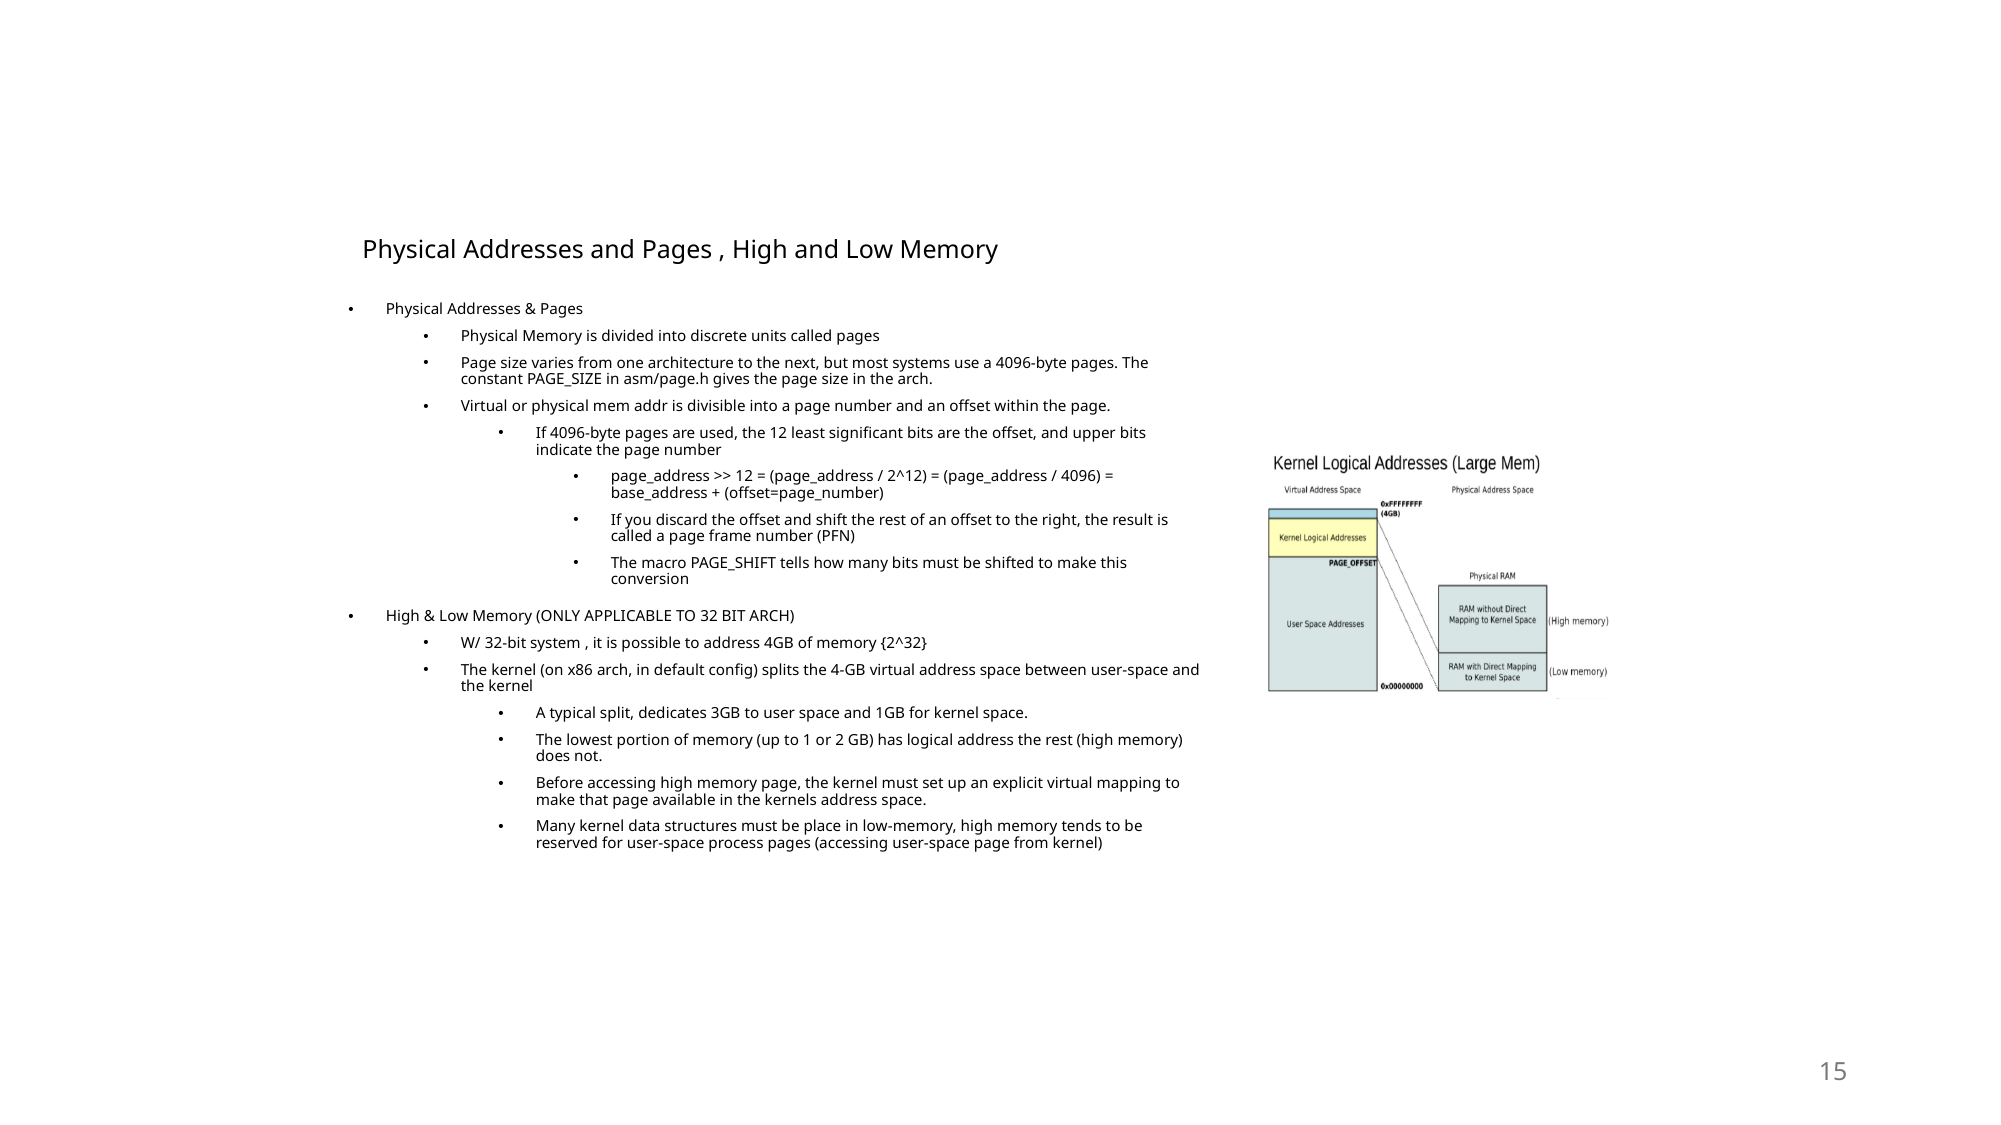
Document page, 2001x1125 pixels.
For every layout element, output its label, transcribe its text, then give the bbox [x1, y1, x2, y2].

list Physical Addresses & Pages Physical Memory is divided into discrete units called pages Page size varies from one architecture to the next, but most systems use a 4096-byte pages. The constant PAGE_SIZE in asm/page.h gives the page size in the arch. Virtual or physical mem addr is divisible into a page number and an offset within the page. If 4096-byte pages are used, the 12 least significant bits are the offset, and upper bits indicate the page number page_address >> 12 = (page_address / 2^12) = (page_address / 4096) = base_address + (offset=page_number) If you discard the offset and shift the rest of an offset to the right, the result is called a page frame number (PFN) The macro PAGE_SHIFT tells how many bits must be shifted to make this conversion High & Low Memory (ONLY APPLICABLE TO 32 BIT ARCH) W/ 32-bit system , it is possible to address 4GB of memory {2^32} The kernel (on x86 arch, in default config) splits the 4-GB virtual address space between user-space and the kernel A typical split, dedicates 3GB to user space and 1GB for kernel space. The lowest portion of memory (up to 1 or 2 GB) has logical address the rest (high memory) does not. Before accessing high memory page, the kernel must set up an explicit virtual mapping to make that page available in the kernels address space. Many kernel data structures must be place in low-memory, high memory tends to be reserved for user-space process pages (accessing user-space page from kernel) [333, 294, 1218, 912]
title Physical Addresses and Pages , High and Low Memory [347, 221, 1381, 280]
picture [1231, 441, 1651, 705]
slide_number 15 [1412, 1042, 1863, 1103]
